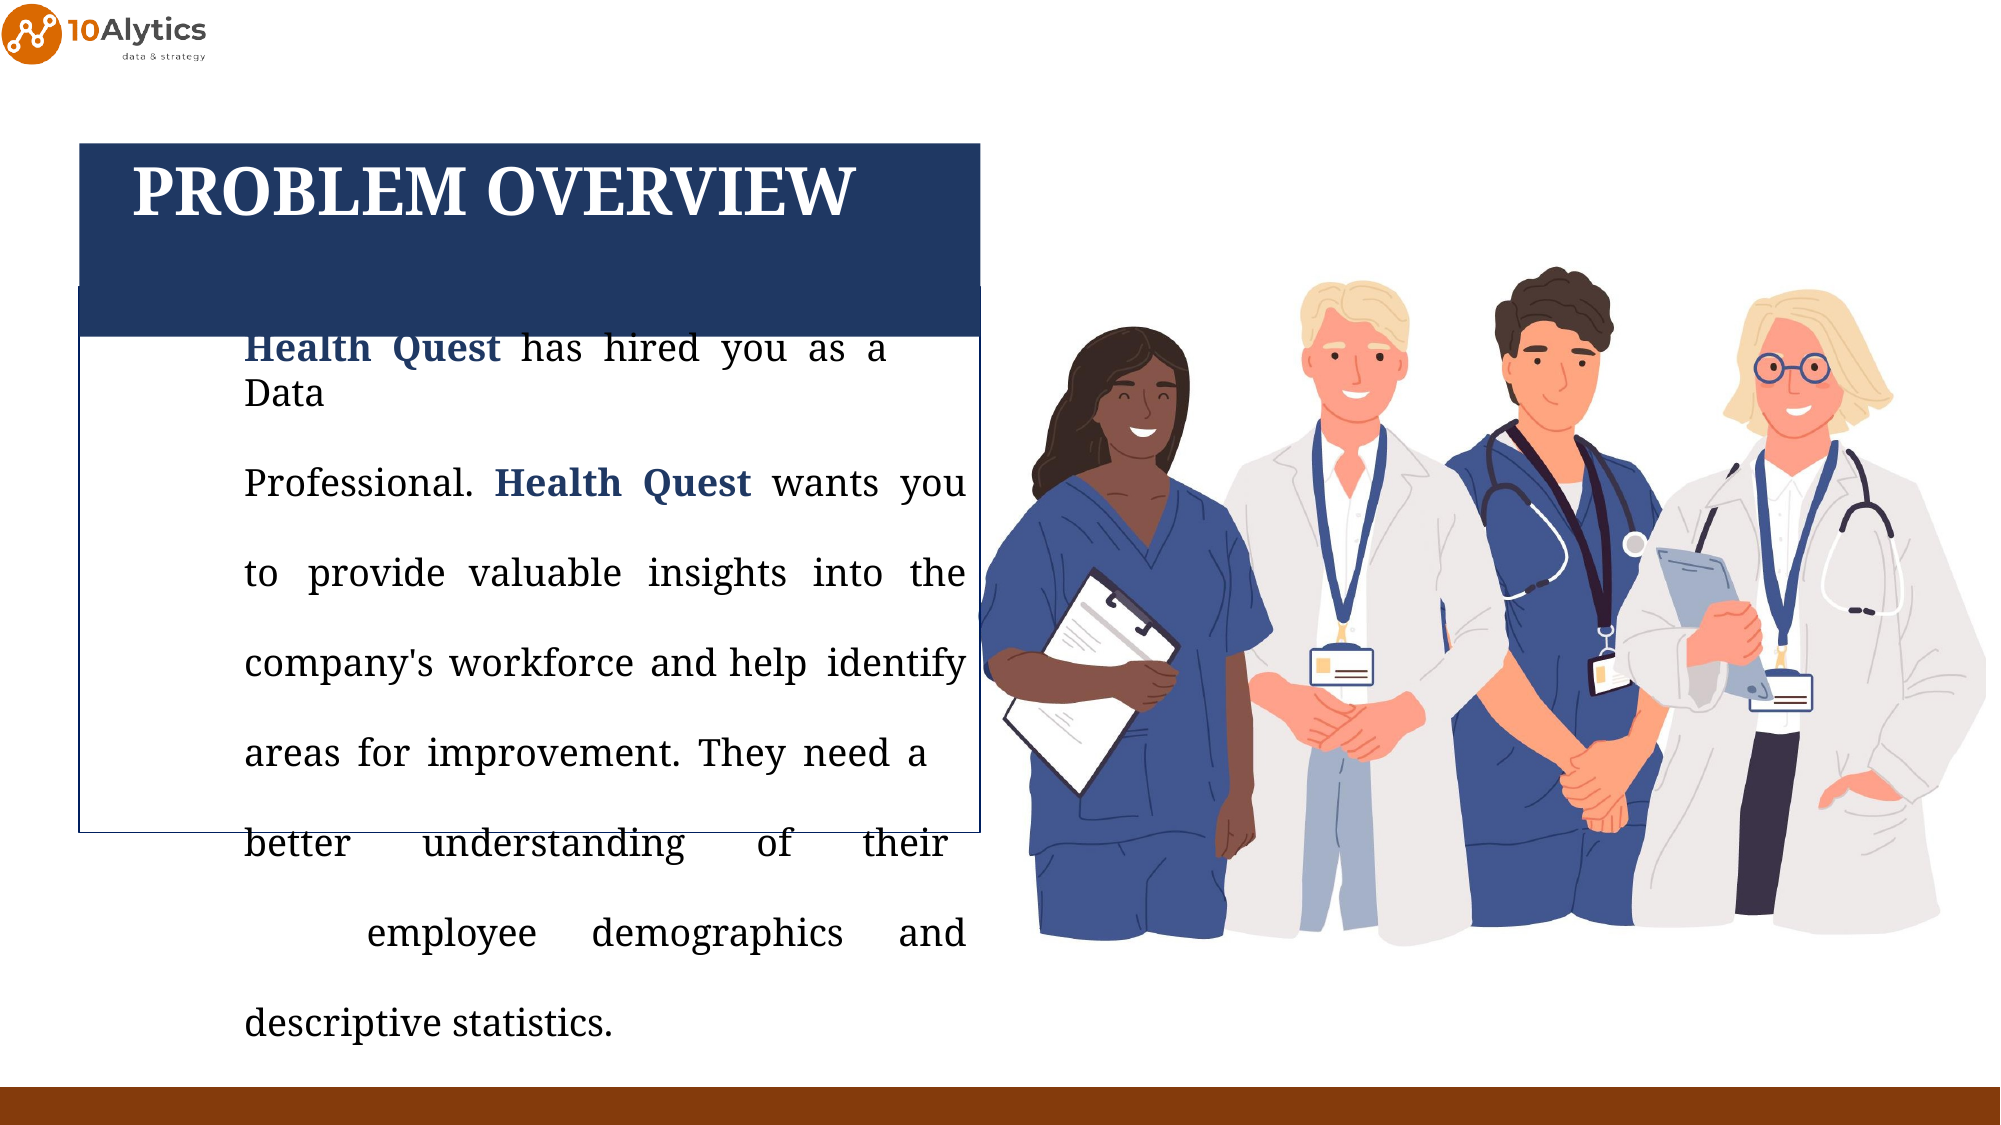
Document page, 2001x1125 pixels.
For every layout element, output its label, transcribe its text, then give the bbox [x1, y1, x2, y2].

picture [1, 3, 206, 65]
text_box Health Quest has hired you as a Data Professional. Health Quest wants you to provide valuable insights into the company's workforce and help identify areas for improvement. They need a better understanding of their employee demographics and descriptive statistics. [94, 958, 968, 1044]
title PROBLEM OVERVIEW [79, 143, 981, 261]
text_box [78, 261, 1986, 947]
